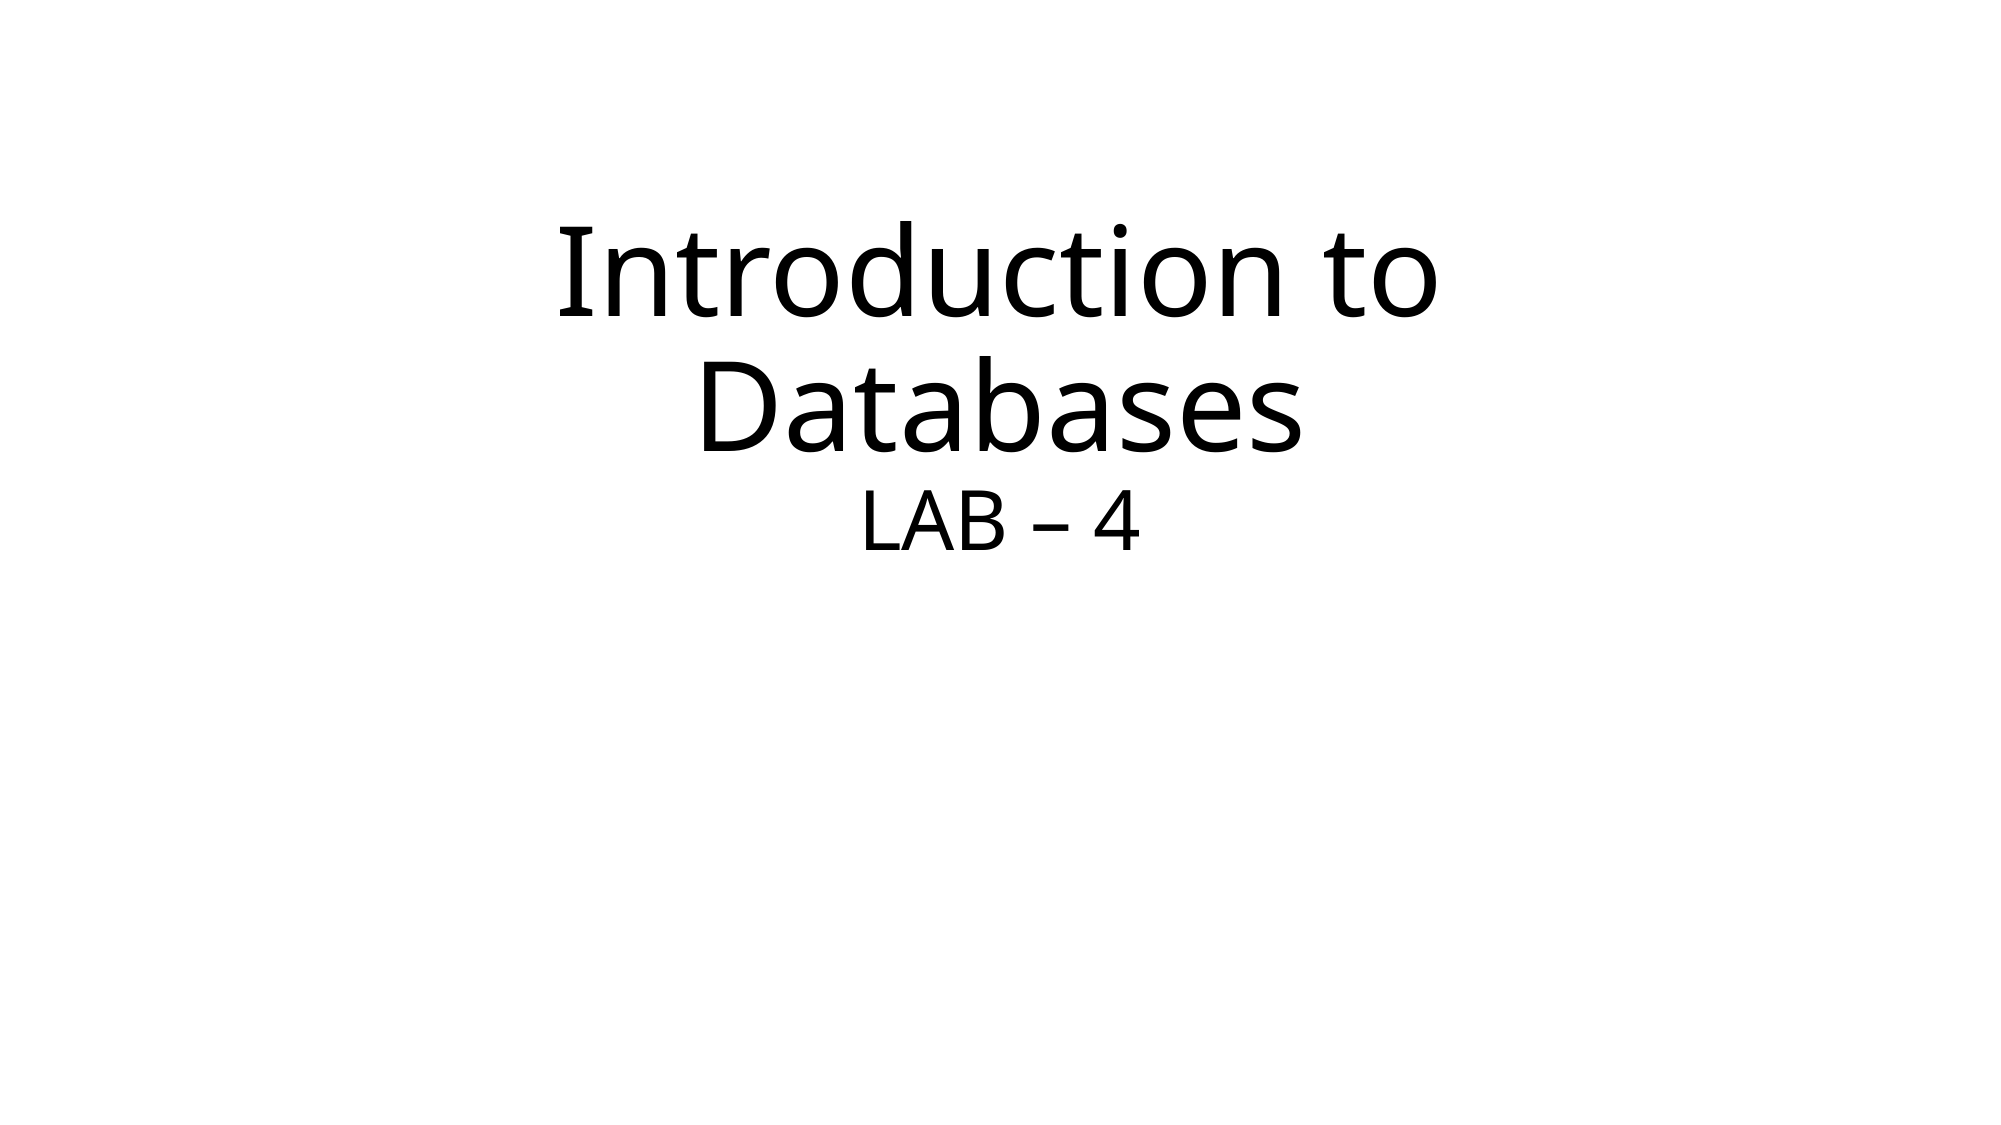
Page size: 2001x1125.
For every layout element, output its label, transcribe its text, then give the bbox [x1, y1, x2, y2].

title Introduction to Databases LAB – 4 [249, 184, 1750, 576]
